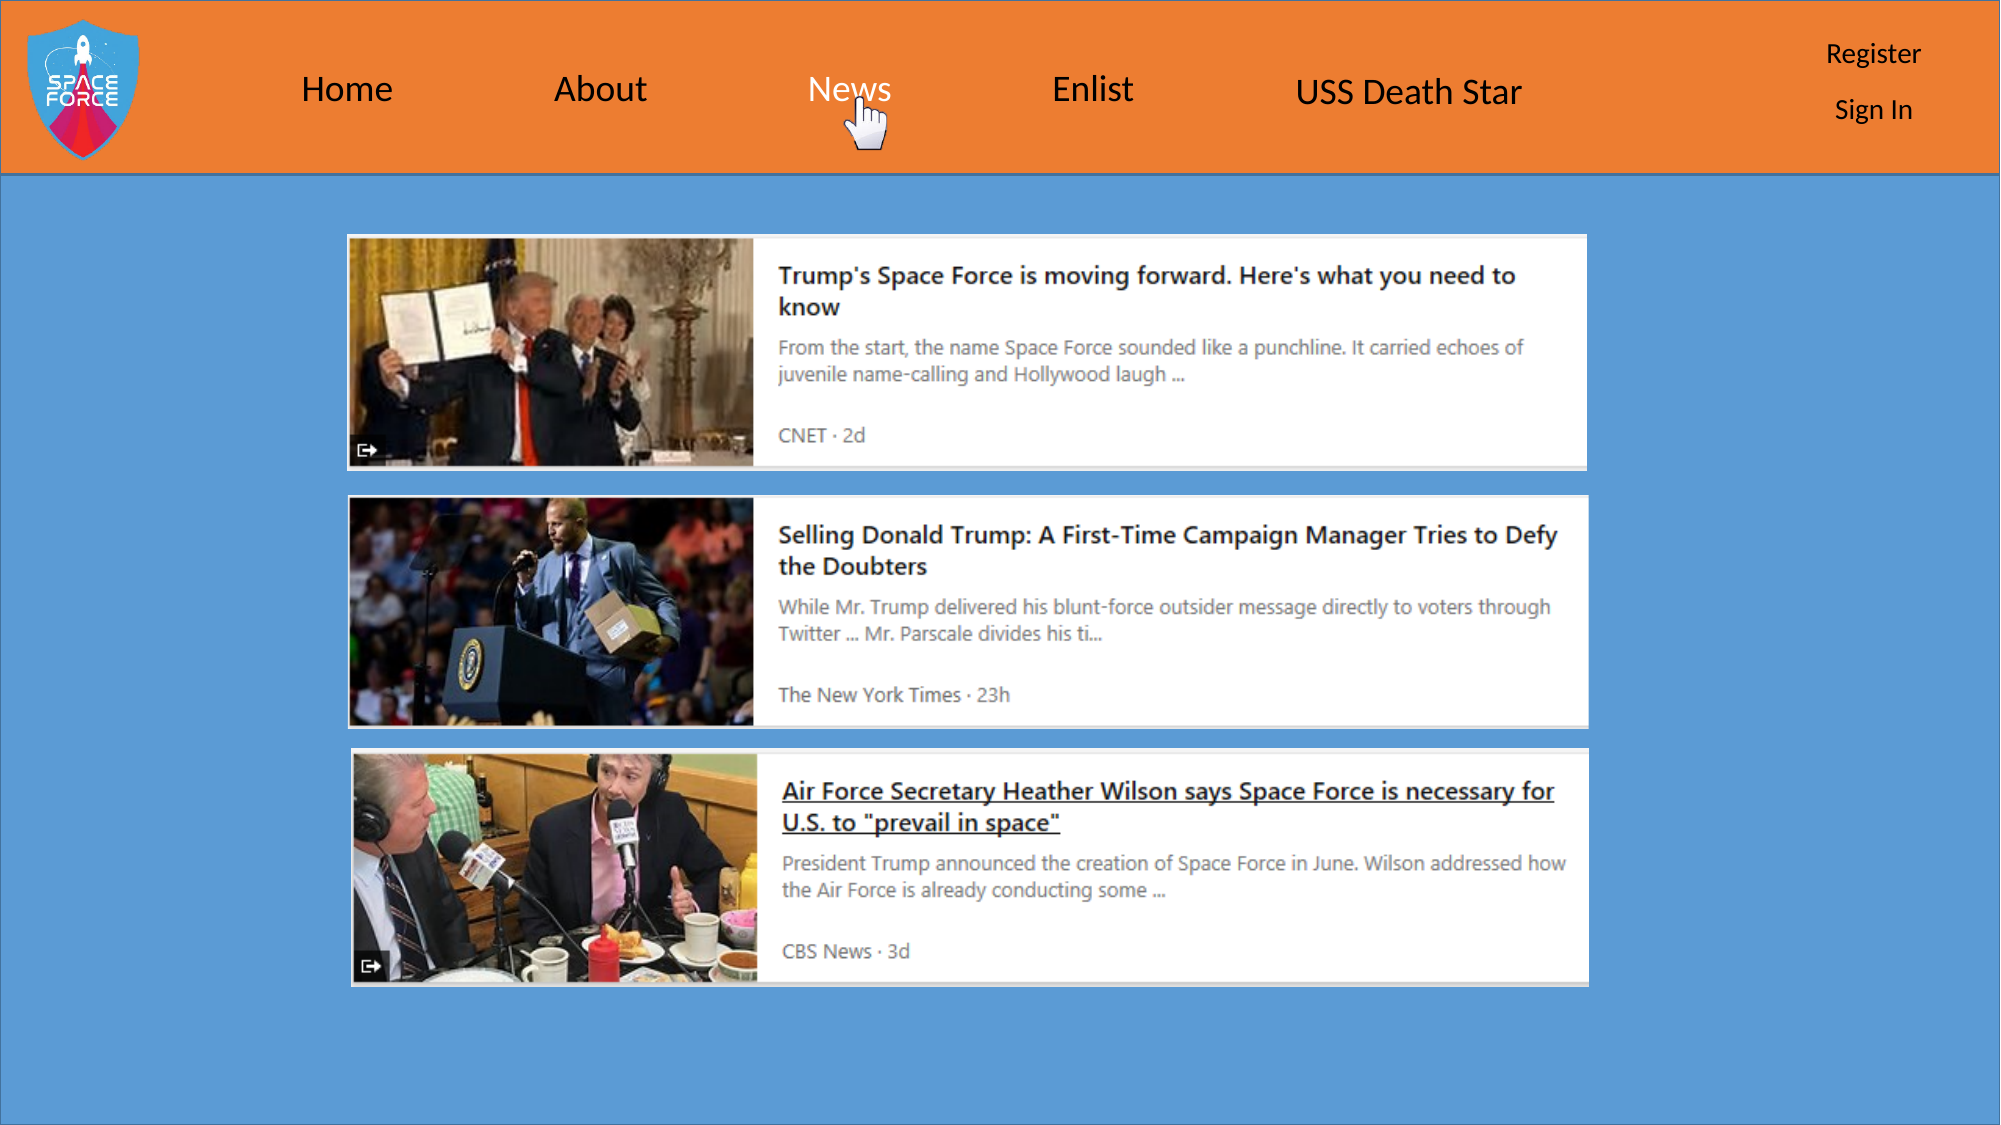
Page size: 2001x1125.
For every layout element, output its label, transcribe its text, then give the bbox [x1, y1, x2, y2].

picture [351, 748, 1589, 987]
text_box Register [1811, 26, 1937, 77]
picture [0, 11, 167, 164]
text_box Home [286, 56, 409, 117]
text_box USS Death Star [1280, 60, 1538, 120]
text_box News [793, 56, 907, 117]
text_box Enlist [1037, 56, 1150, 117]
picture [817, 79, 921, 172]
text_box [0, 173, 2000, 1125]
text_box [0, 0, 2000, 173]
picture [347, 495, 1589, 729]
picture [347, 234, 1587, 471]
text_box About [539, 56, 663, 117]
text_box Sign In [1820, 83, 1929, 133]
